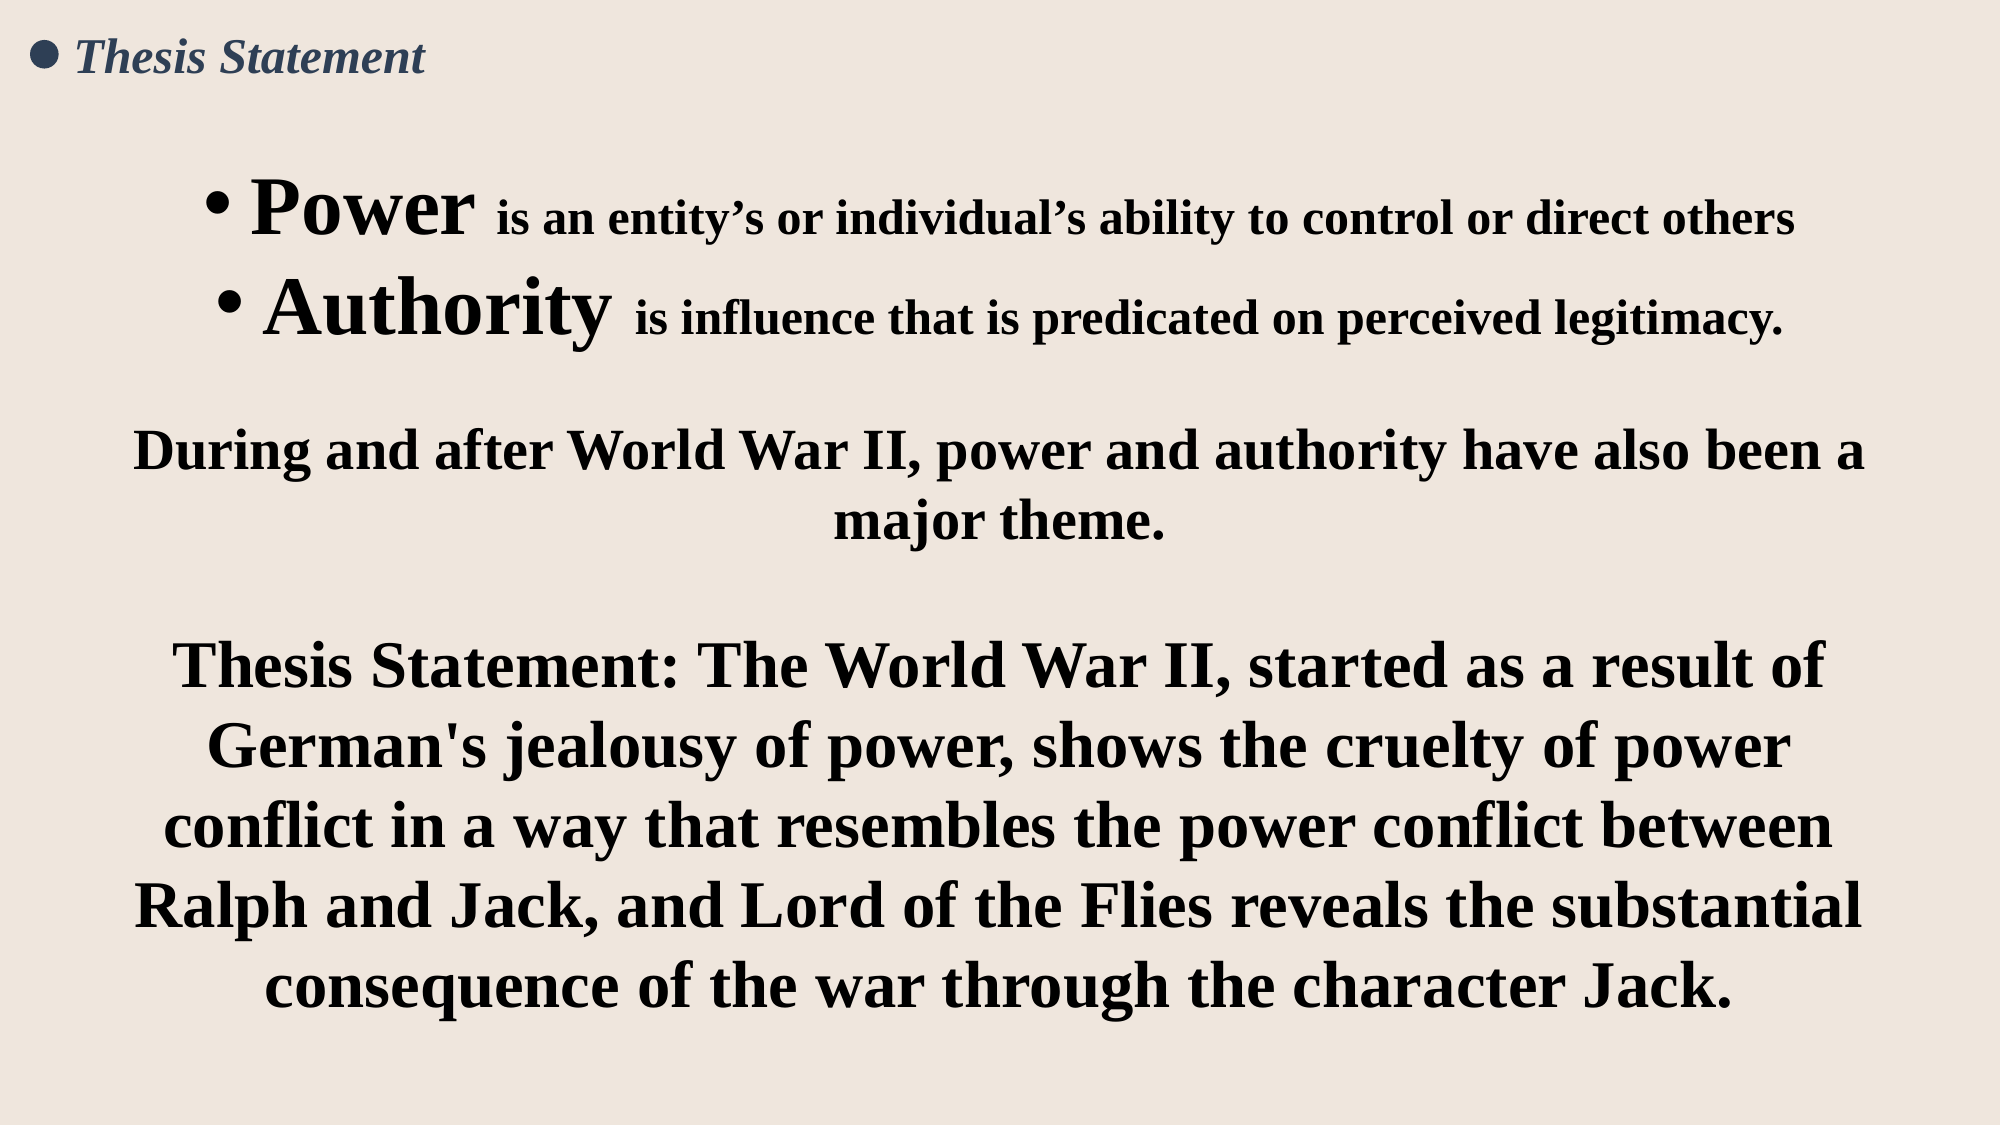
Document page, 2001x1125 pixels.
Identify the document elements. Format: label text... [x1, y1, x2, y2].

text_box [29, 16, 1103, 93]
text_box Power is an entity’s or individual’s ability to control or direct others Authority is influence that is predicated on perceived legitimacy. During and after World War II, power and authority have also been a major theme. Thesis Statement: The World War II, started as a result of German's jealousy of power, shows the cruelty of power conflict in a way that resembles the power conflict between Ralph and Jack, and Lord of the Flies reveals the substantial consequence of the war through the character Jack. [90, 143, 1910, 1029]
